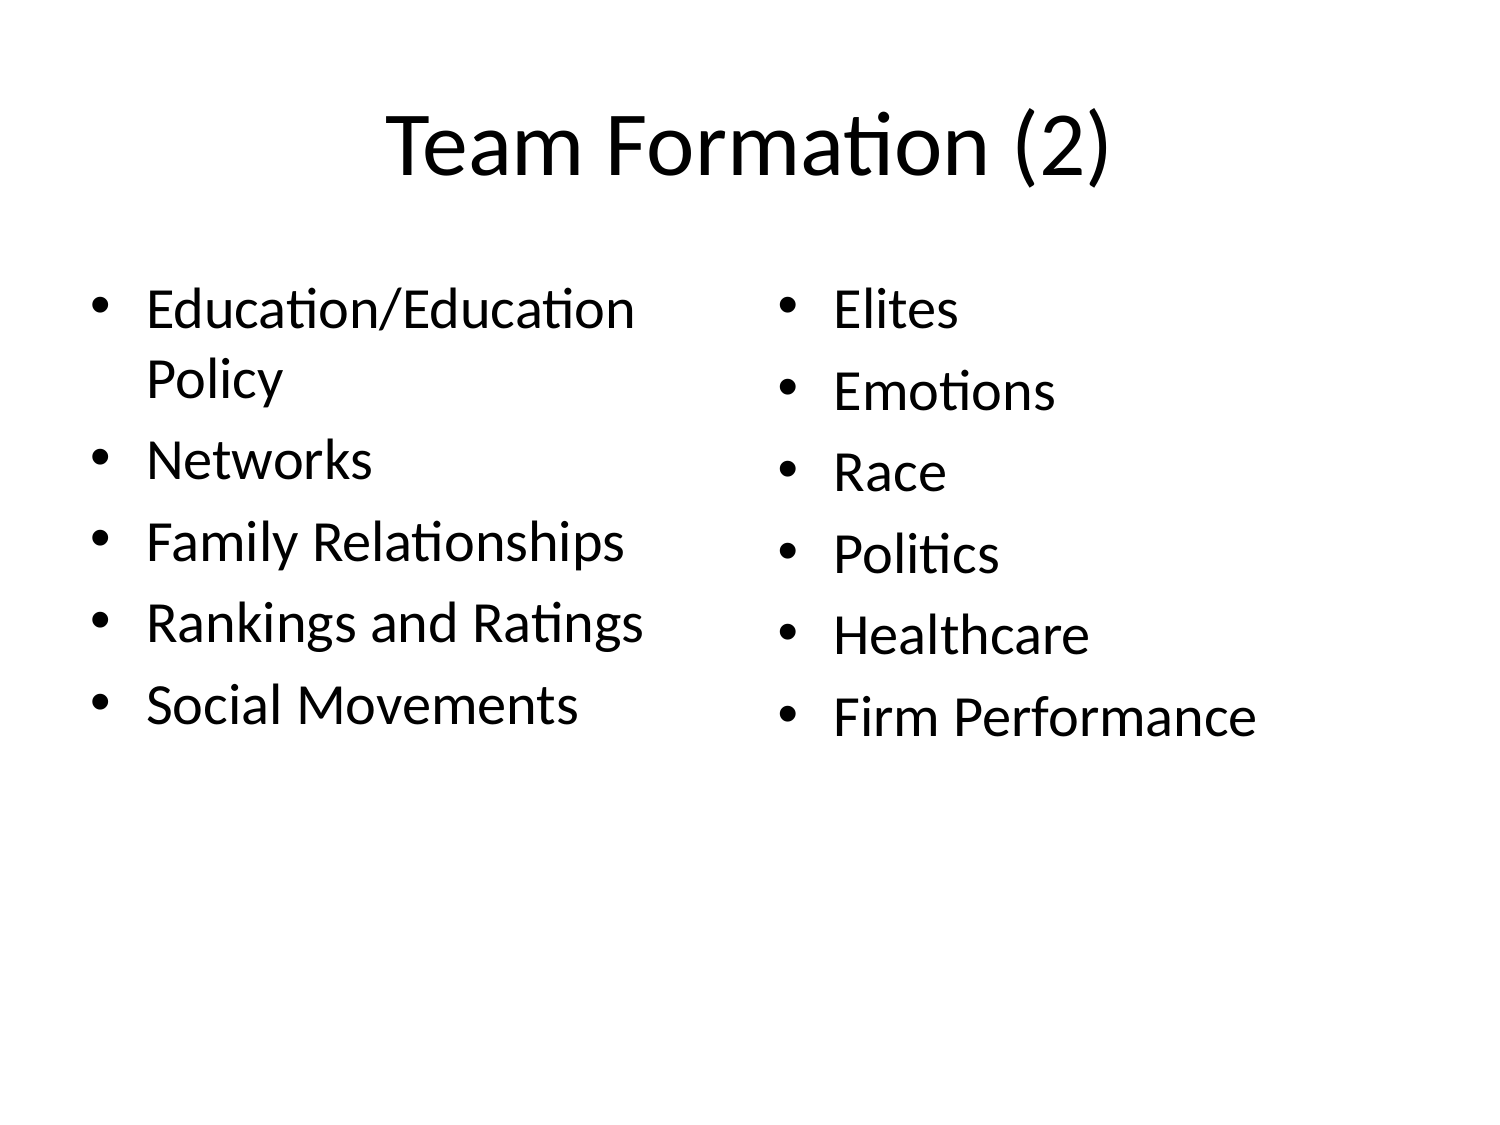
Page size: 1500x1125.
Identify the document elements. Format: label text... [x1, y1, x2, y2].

list Elites Emotions Race Politics Healthcare Firm Performance [762, 262, 1425, 1005]
title Team Formation (2) [75, 45, 1425, 233]
list Education/Education Policy Networks Family Relationships Rankings and Ratings Social Movements [75, 262, 738, 1005]
